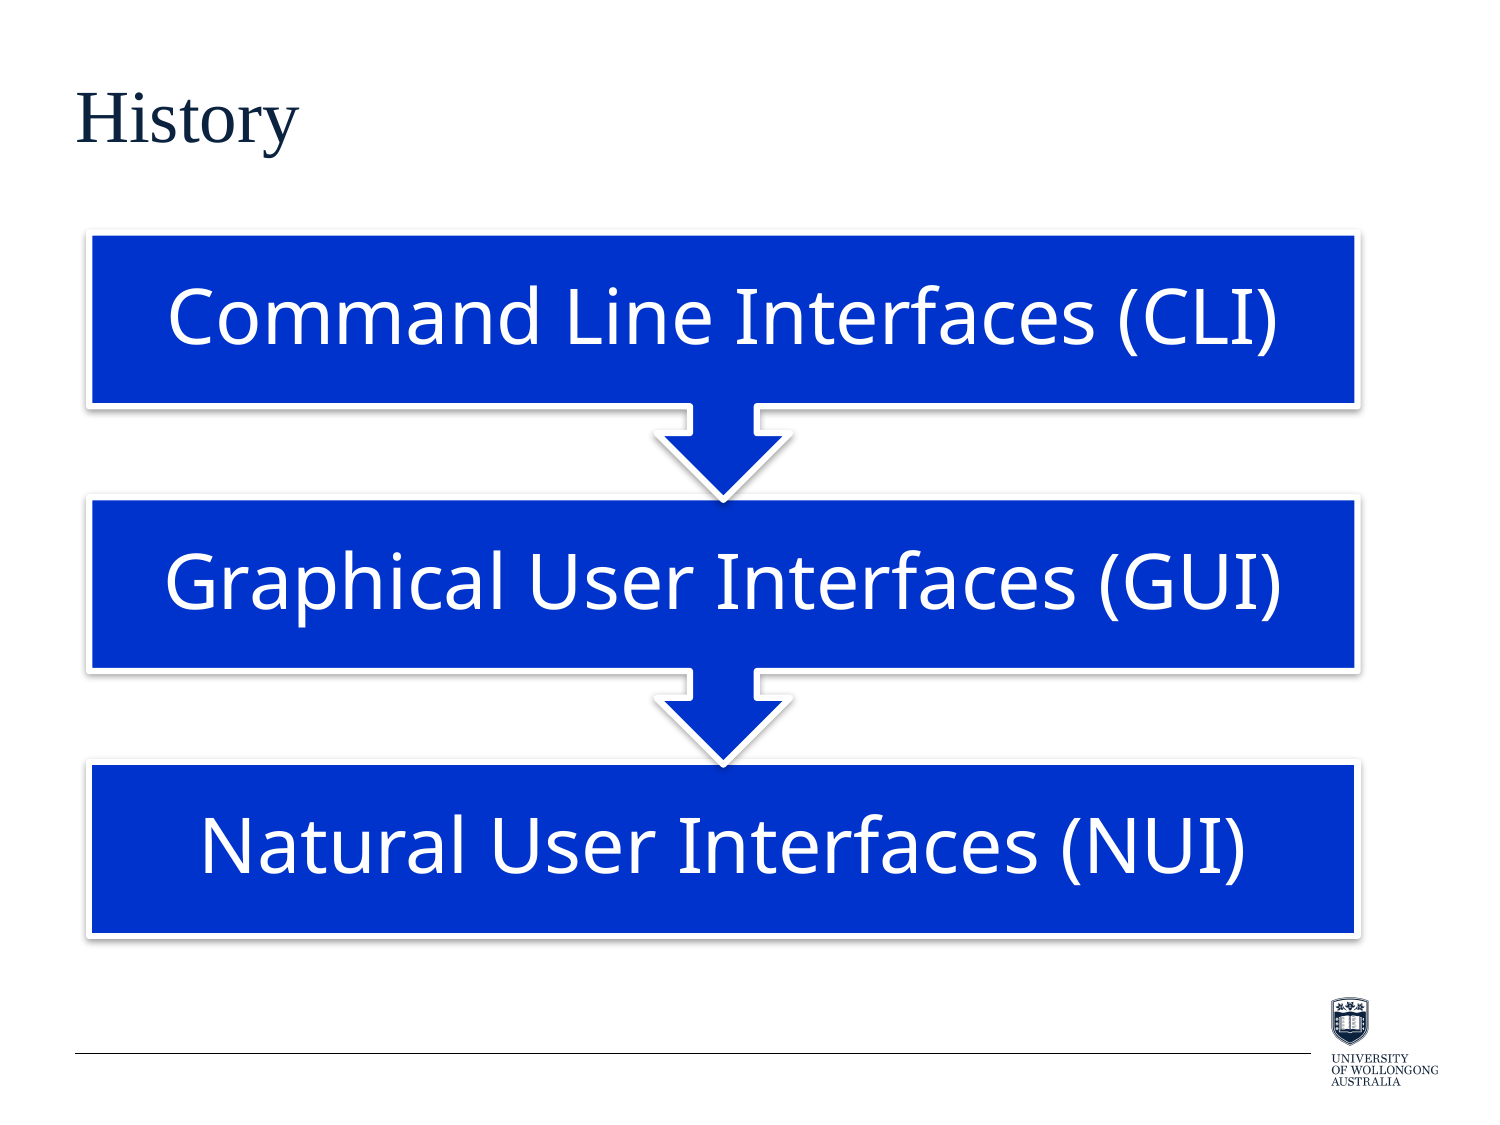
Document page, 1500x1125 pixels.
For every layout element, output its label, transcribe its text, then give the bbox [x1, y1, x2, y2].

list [88, 232, 1358, 937]
title History [75, 67, 1270, 207]
